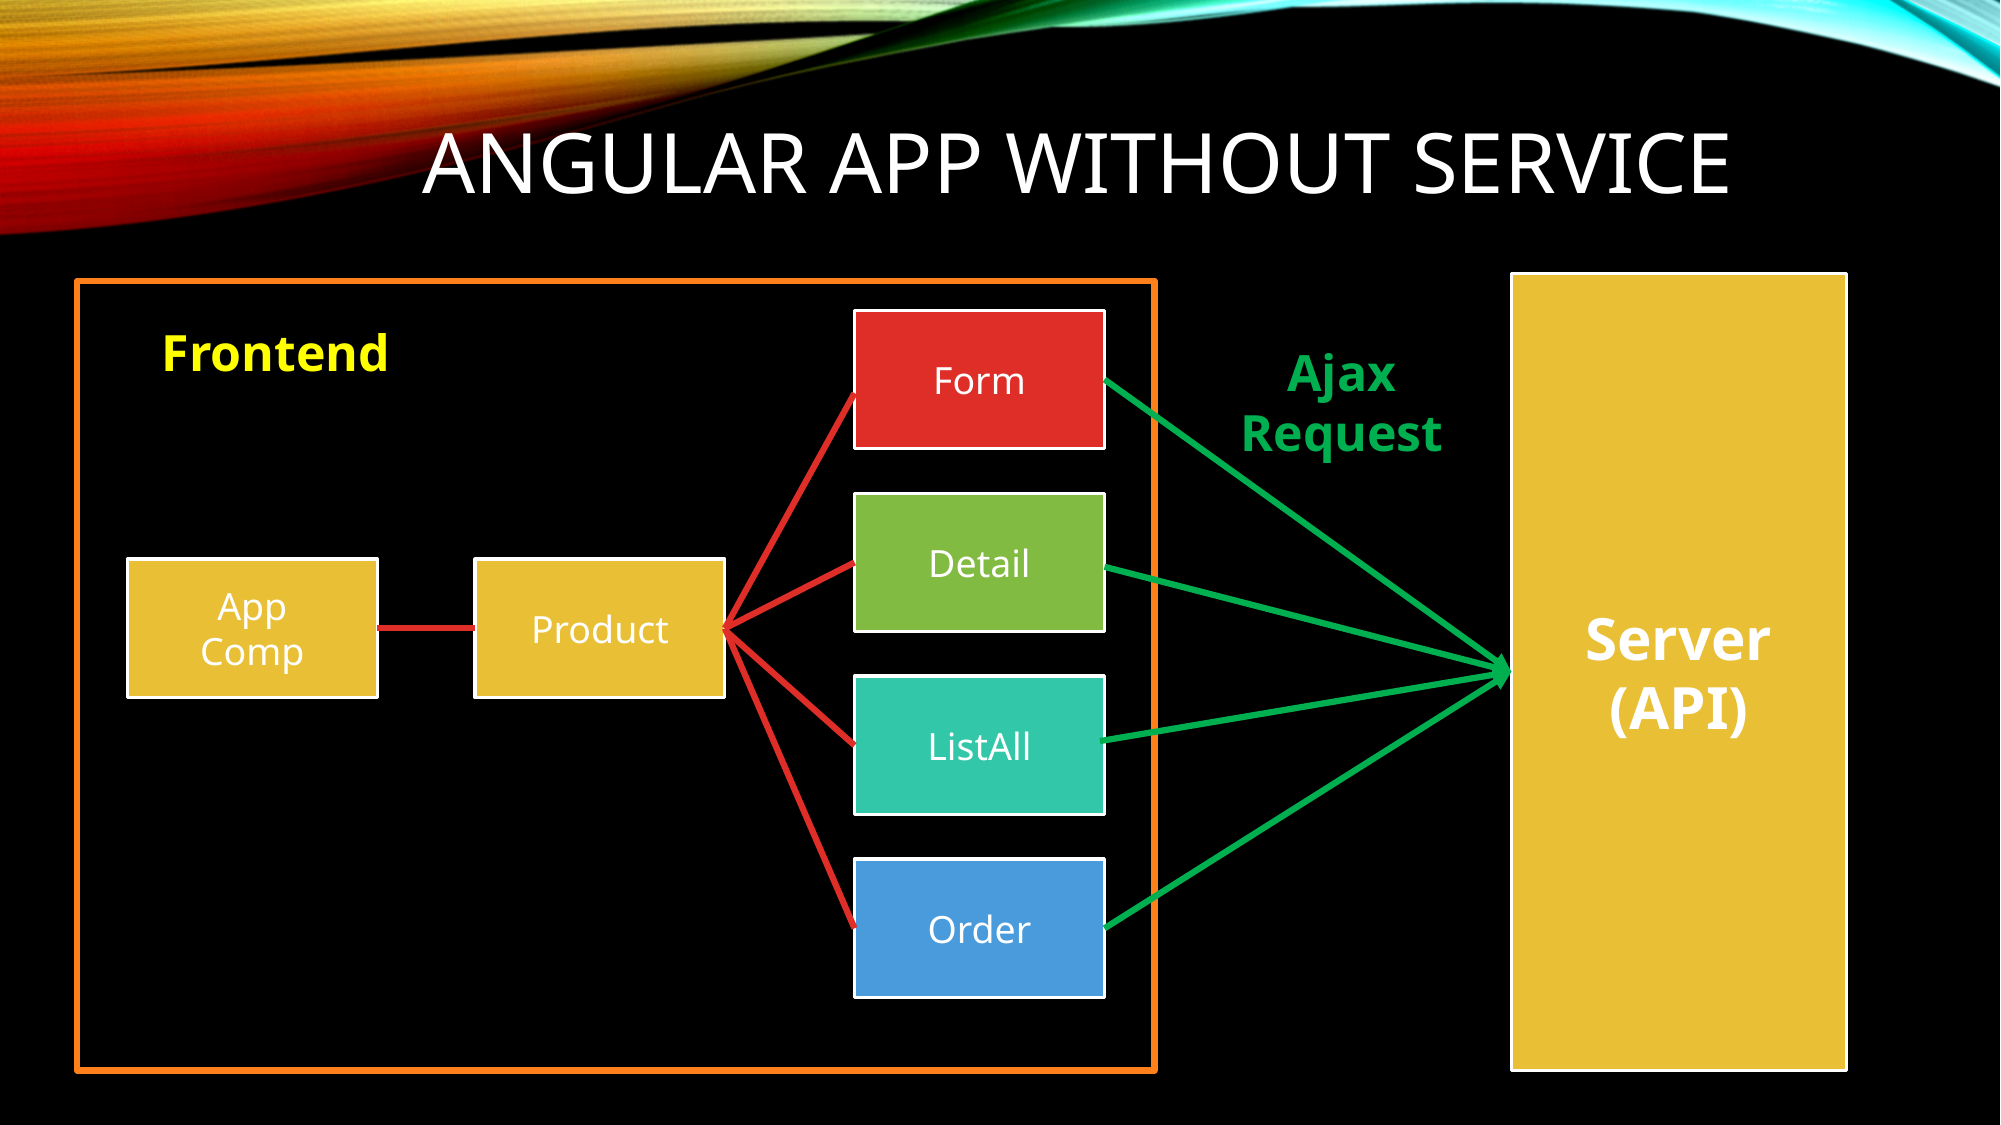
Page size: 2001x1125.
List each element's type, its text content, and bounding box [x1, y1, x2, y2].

text_box Ajax Request [1193, 342, 1491, 379]
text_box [1099, 671, 1104, 742]
text_box [77, 280, 1155, 1071]
text_box Server (API) [1510, 272, 1848, 1072]
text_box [1104, 671, 1512, 929]
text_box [724, 392, 855, 562]
text_box Frontend [127, 310, 425, 394]
picture [0, 0, 2000, 237]
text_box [724, 628, 855, 929]
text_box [724, 562, 855, 628]
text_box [1104, 379, 1512, 566]
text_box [1104, 566, 1512, 671]
title Angular App without Service [336, 61, 1749, 274]
